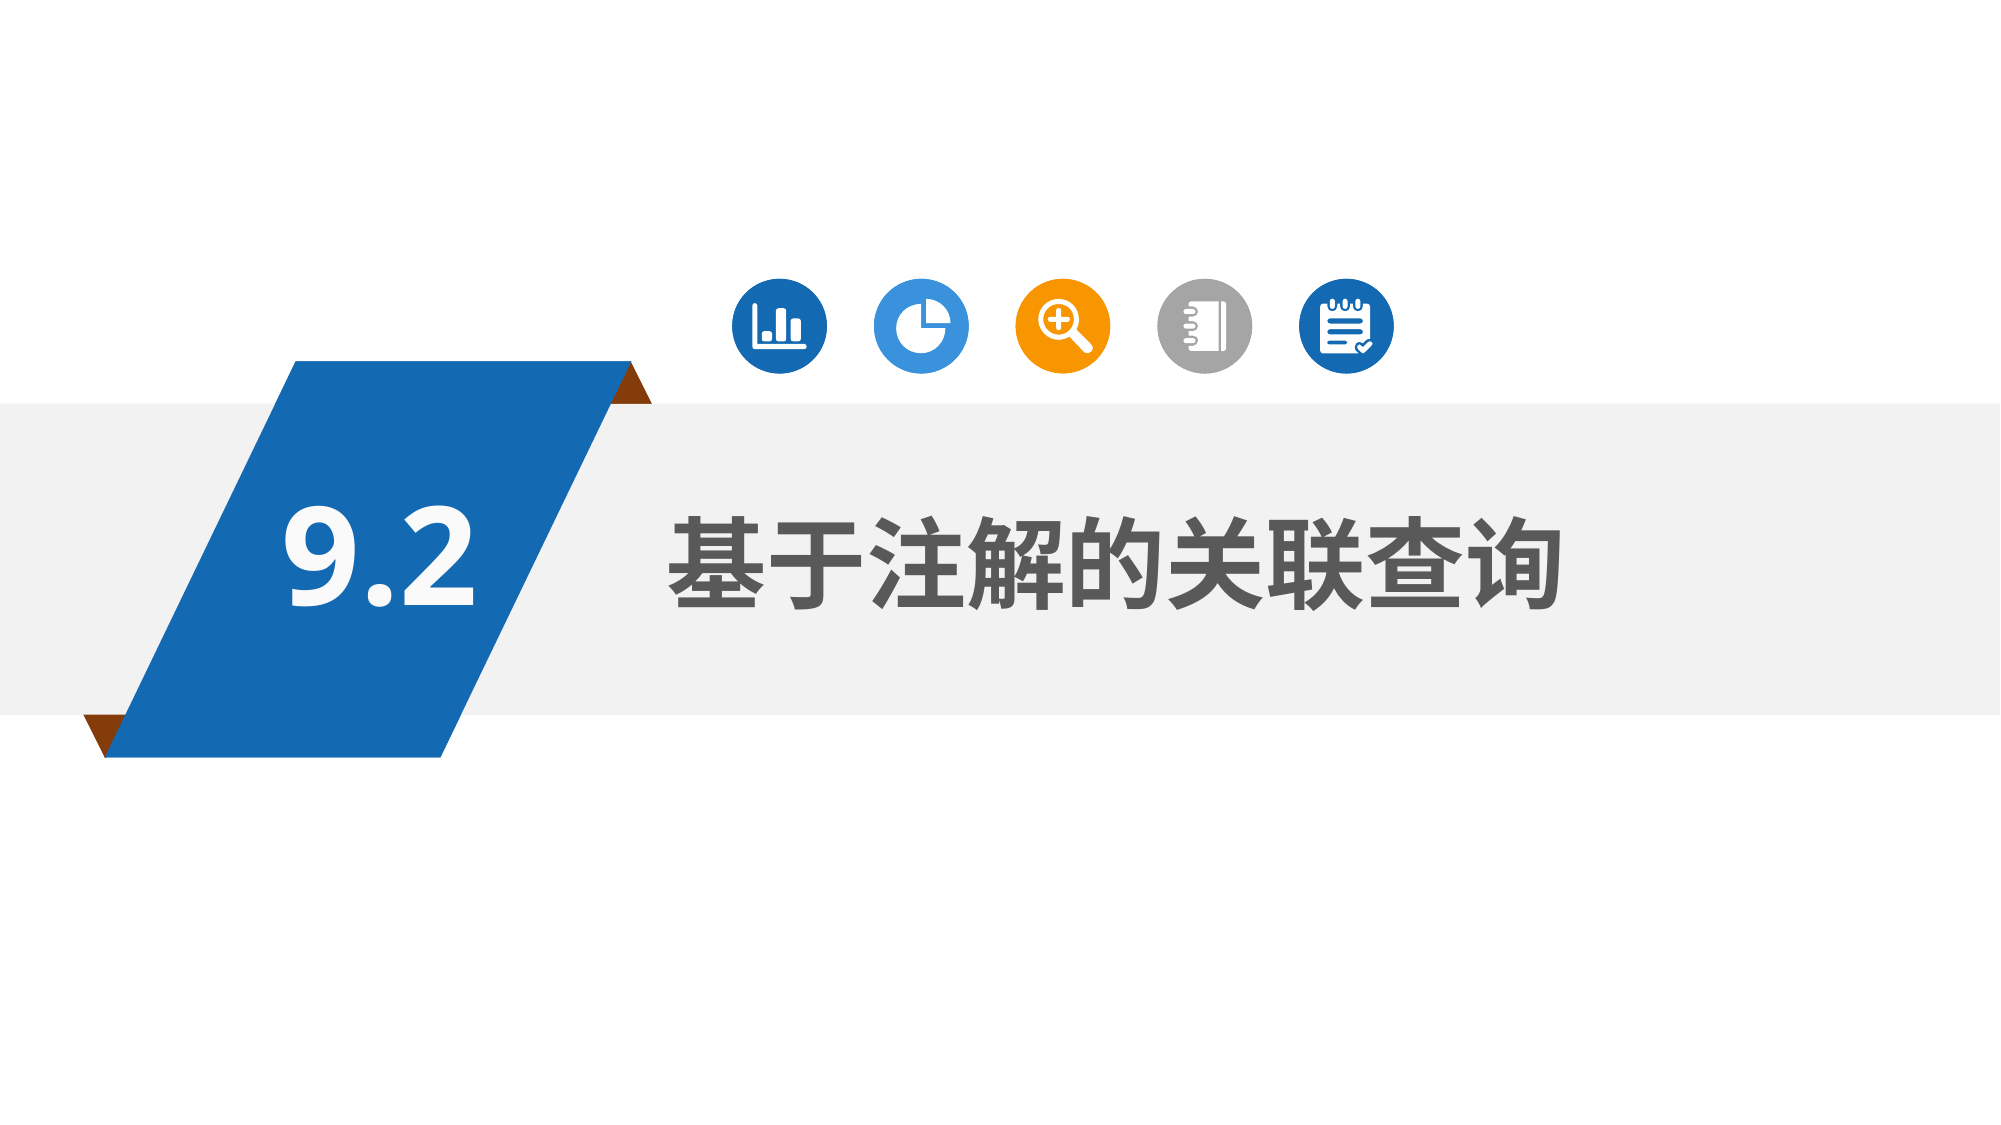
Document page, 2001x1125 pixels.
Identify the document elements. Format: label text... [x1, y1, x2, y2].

text_box 基于注解的关联查询 [651, 494, 1609, 630]
text_box 9.2 [266, 460, 552, 641]
